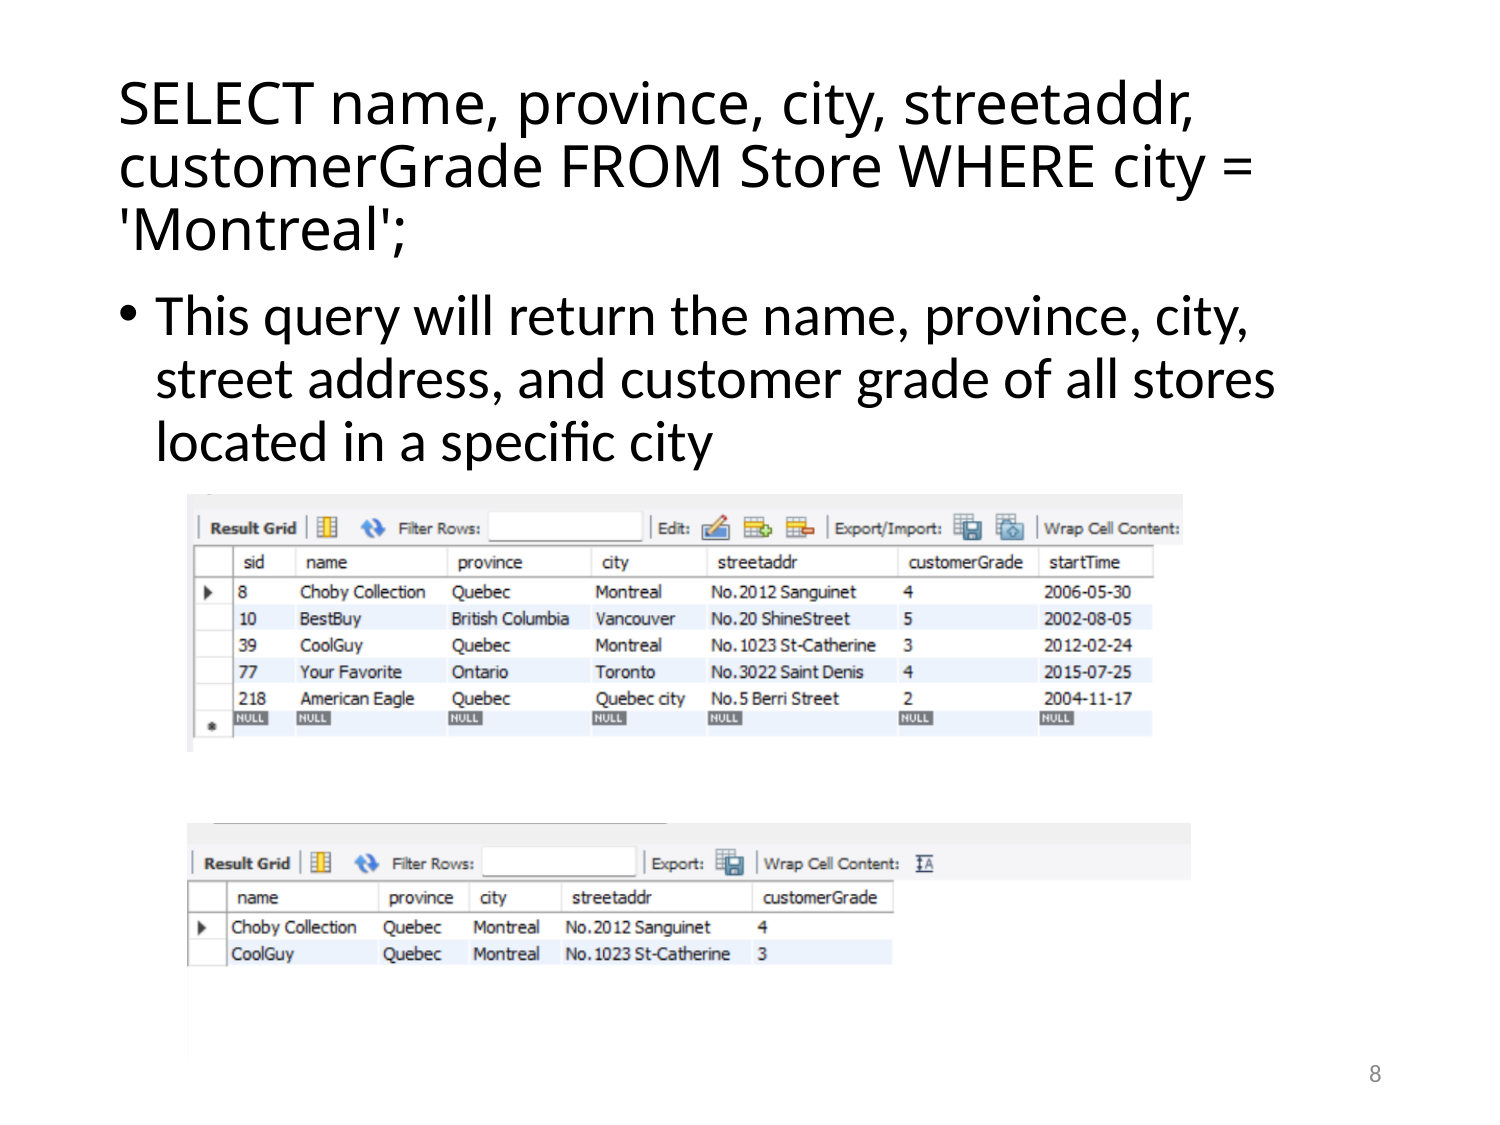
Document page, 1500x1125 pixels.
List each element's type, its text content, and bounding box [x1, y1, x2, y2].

picture [187, 823, 1191, 1060]
list This query will return the name, province, city, street address, and customer grade of all stores located in a specific city [103, 277, 1397, 1014]
title SELECT name, province, city, streetaddr, customerGrade FROM Store WHERE city = 'Montreal'; [103, 59, 1397, 277]
picture [187, 494, 1183, 753]
slide_number 8 [1059, 1042, 1397, 1103]
